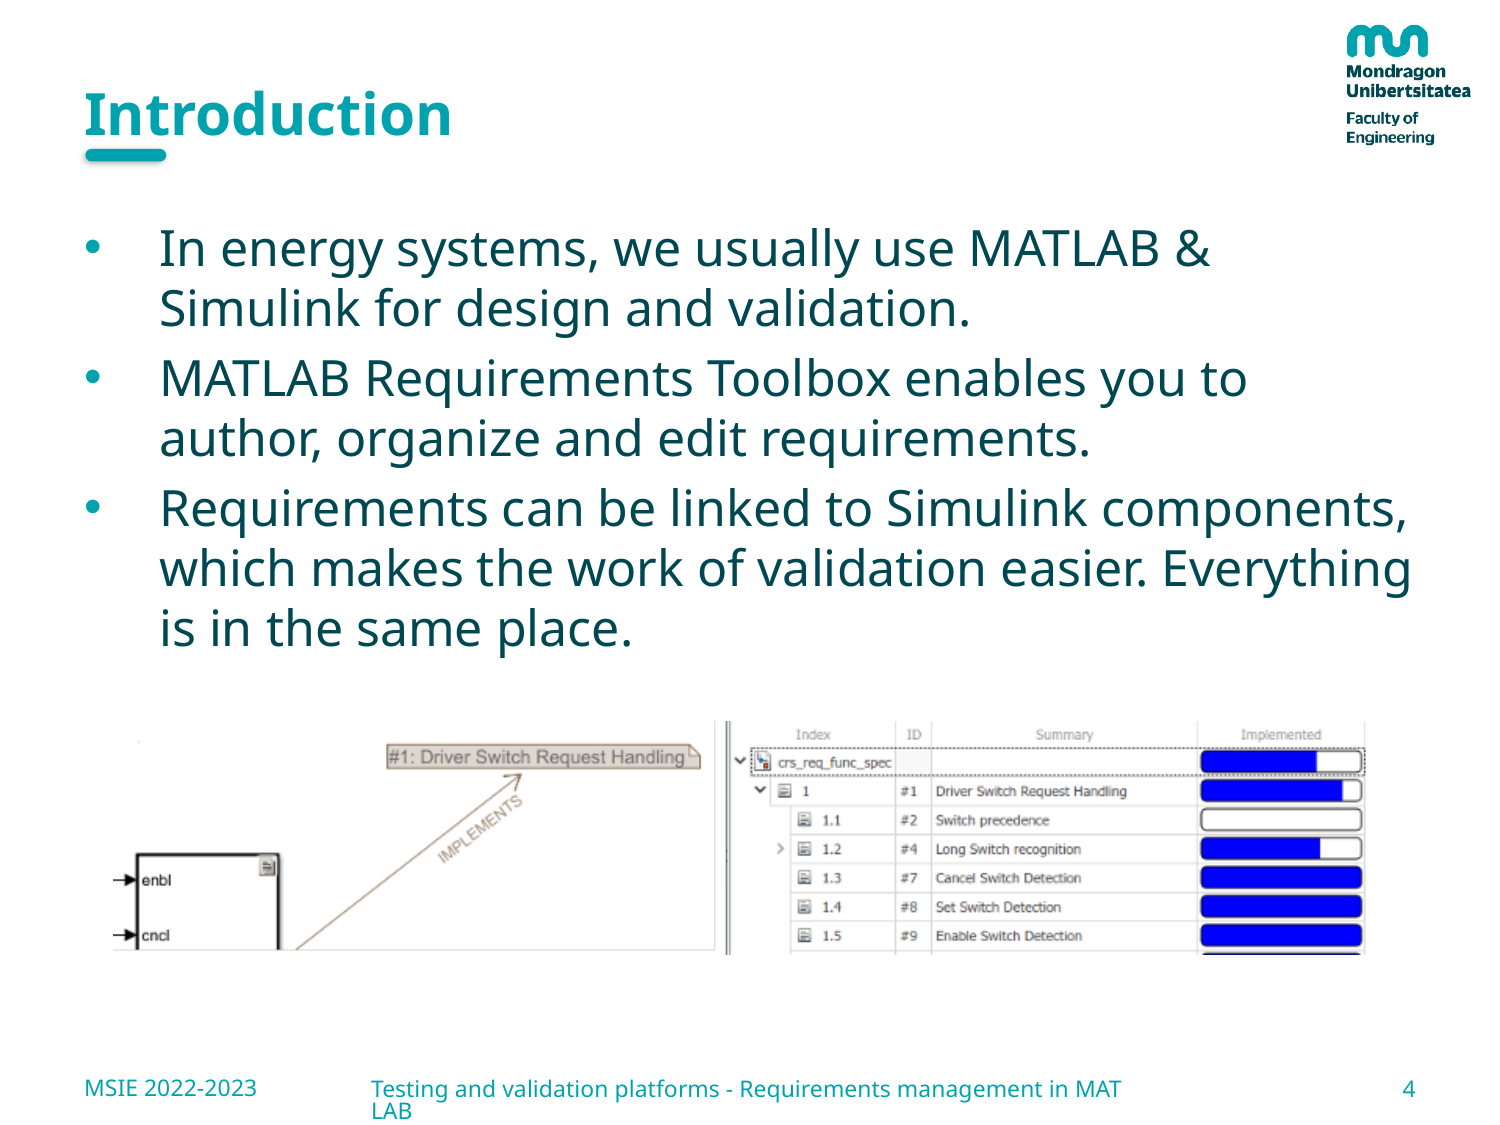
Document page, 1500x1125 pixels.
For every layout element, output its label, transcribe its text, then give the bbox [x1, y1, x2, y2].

footer Testing and validation platforms - Requirements management in MATLAB [356, 1059, 1140, 1120]
list In energy systems, we usually use MATLAB & Simulink for design and validation. MATLAB Requirements Toolbox enables you to author, organize and edit requirements. Requirements can be linked to Simulink components, which makes the work of validation easier. Everything is in the same place. [69, 209, 1431, 999]
slide_number 4 [1248, 1059, 1431, 1120]
slide_number MSIE 2022-2023 [69, 1057, 292, 1118]
title Introduction [69, 77, 1327, 148]
picture [1319, 0, 1500, 170]
picture [113, 721, 1383, 955]
